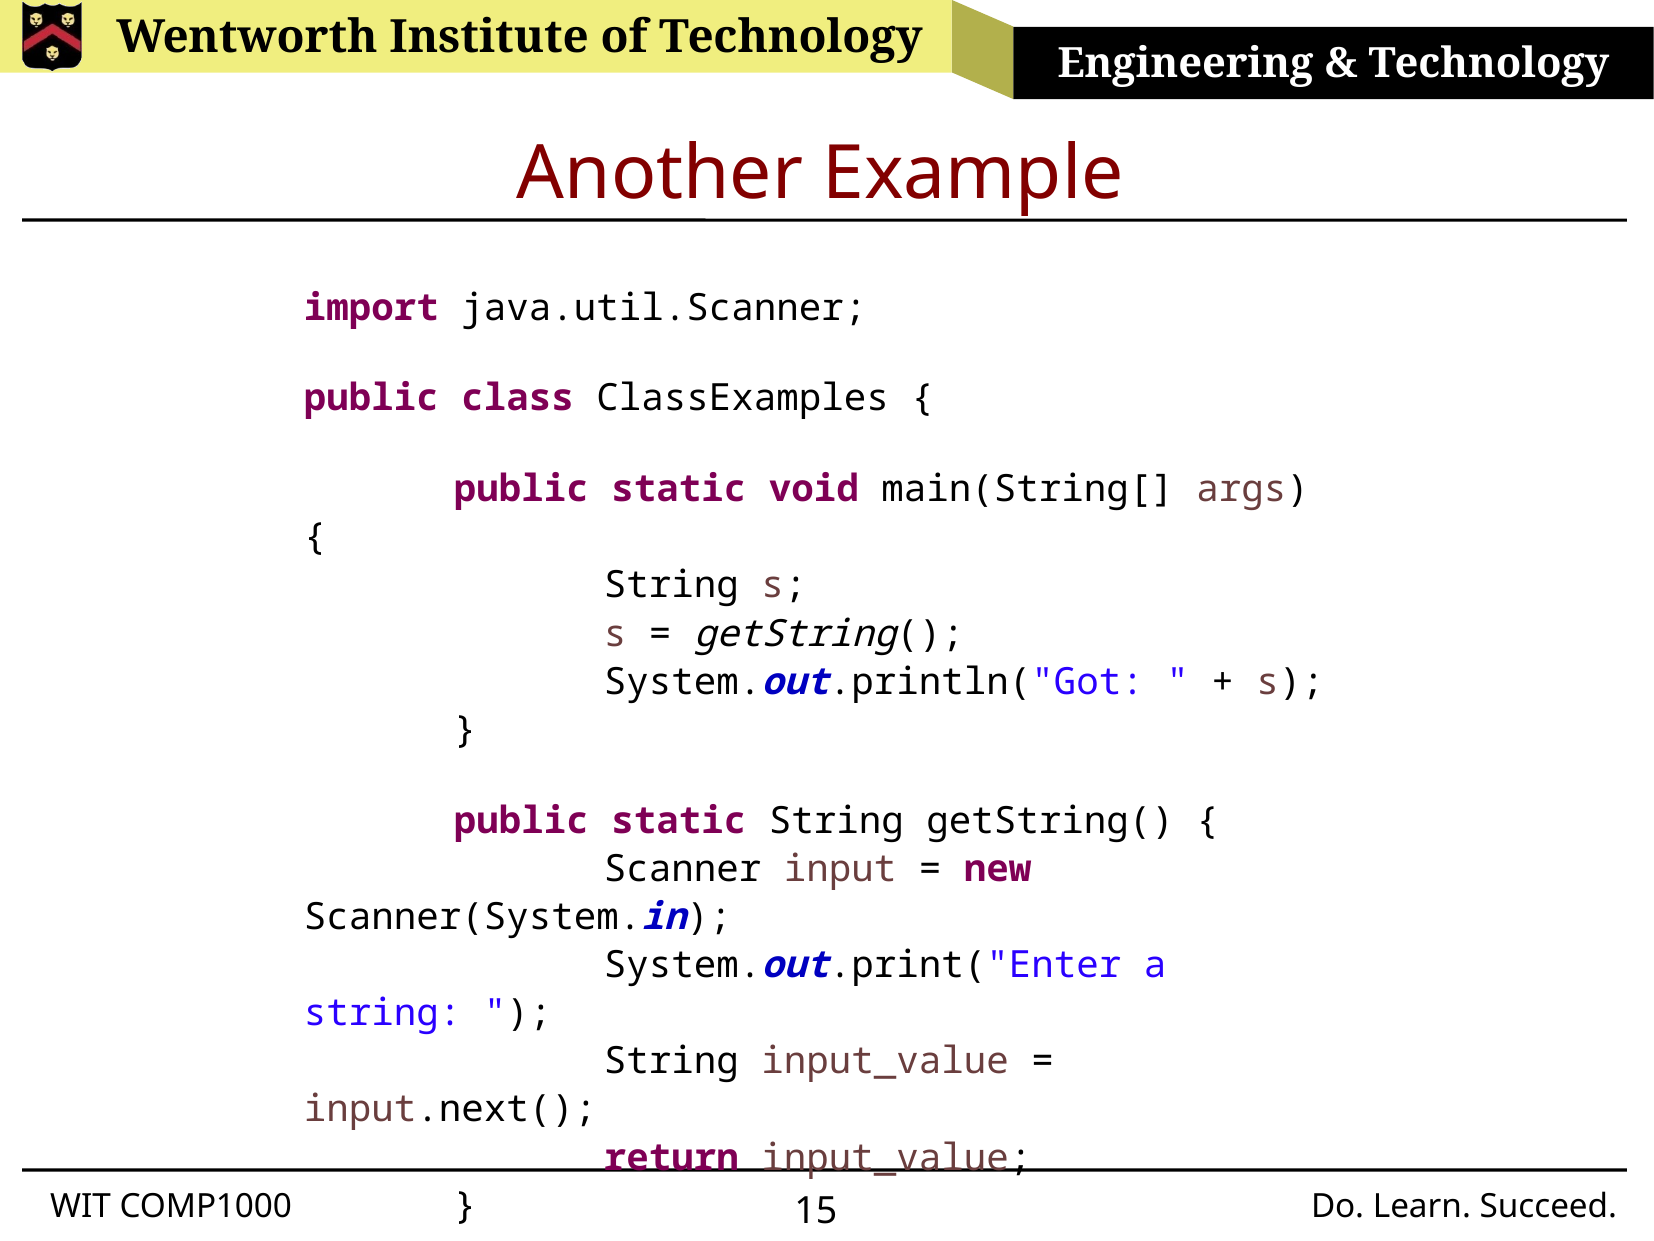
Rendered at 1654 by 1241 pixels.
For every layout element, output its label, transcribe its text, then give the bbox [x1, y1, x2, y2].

text_box import java.util.Scanner; public class ClassExamples { public static void main(String[] args) { String s; s = getString(); System.out.println("Got: " + s); } public static String getString() { Scanner input = new Scanner(System.in); System.out.print("Enter a string: "); String input_value = input.next(); return input_value; } } [289, 272, 1340, 1241]
picture [22, 0, 82, 72]
title Another Example [164, 57, 1477, 265]
